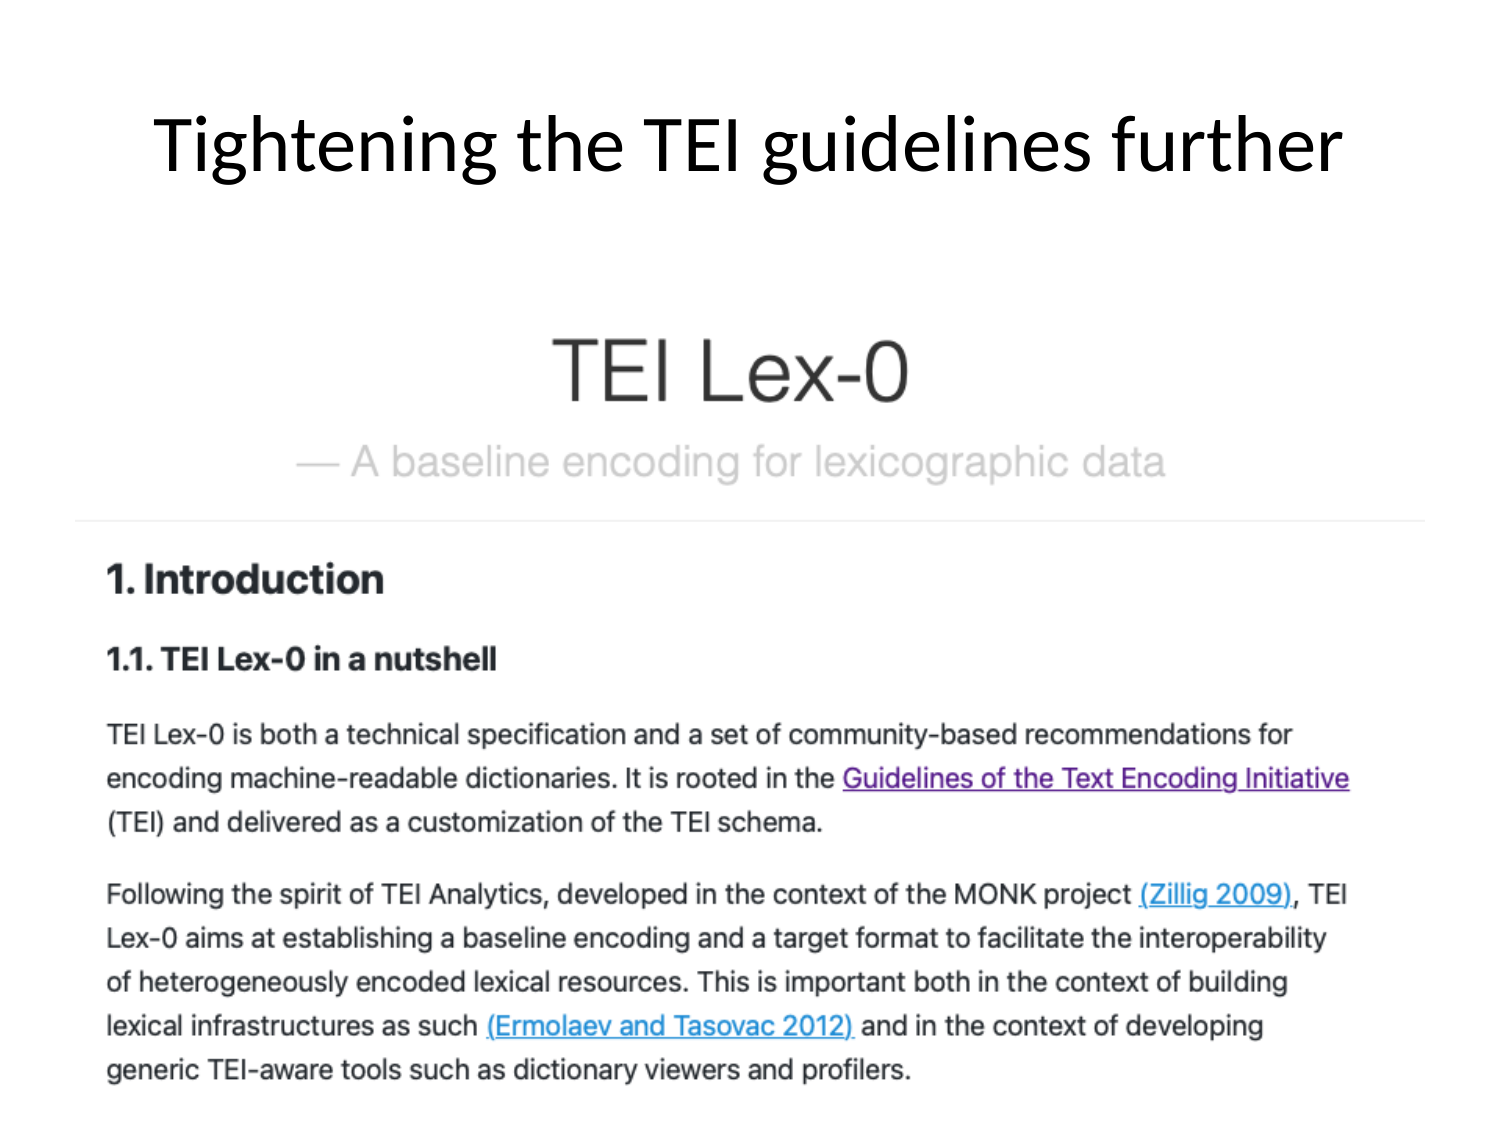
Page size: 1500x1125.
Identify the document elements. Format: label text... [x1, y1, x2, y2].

picture [74, 276, 1426, 1101]
title Tightening the TEI guidelines further [75, 45, 1425, 233]
